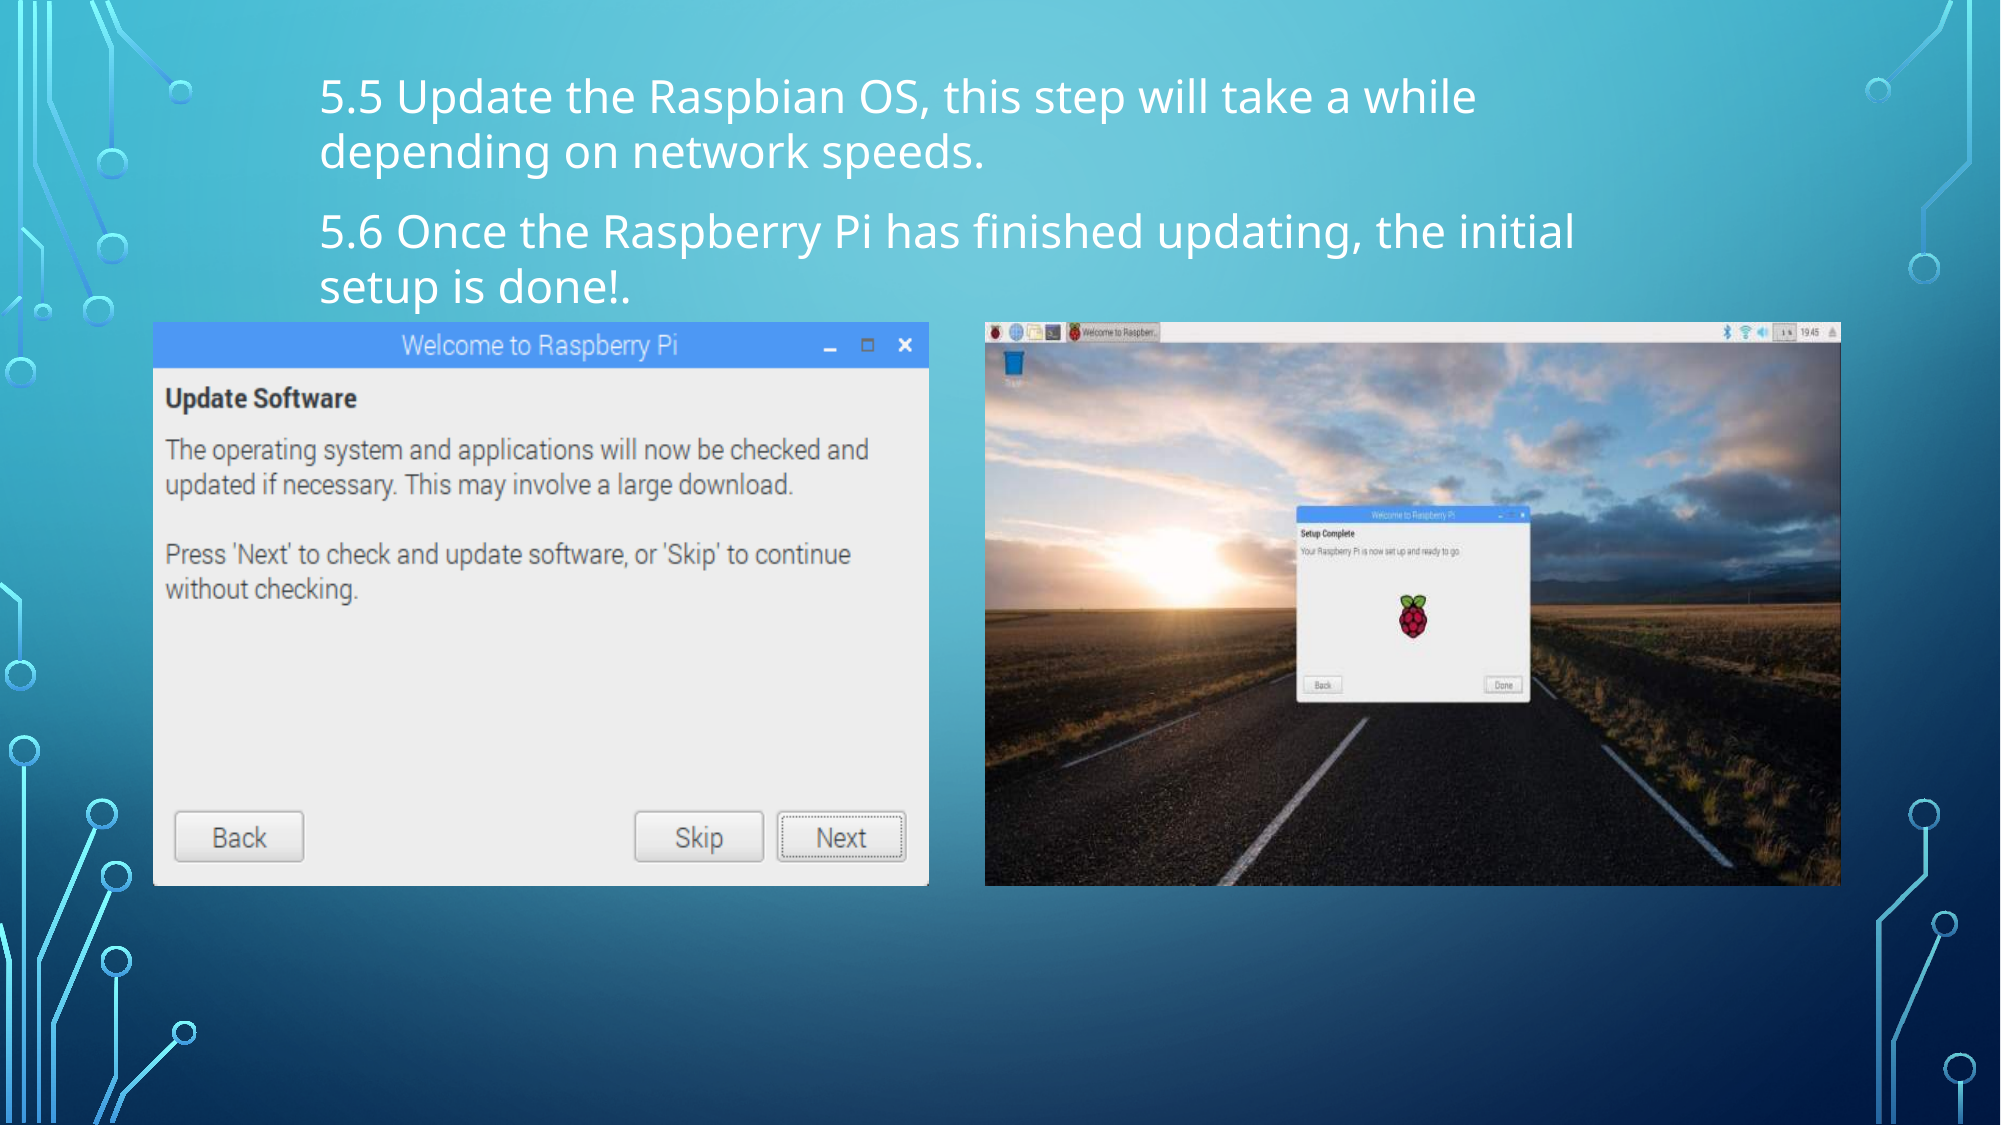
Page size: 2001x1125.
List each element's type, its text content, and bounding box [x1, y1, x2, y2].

picture [153, 322, 930, 886]
text_box 5.5 Update the Raspbian OS, this step will take a while depending on network speeds. 5.6 Once the Raspberry Pi has finished updating, the initial setup is done!. [304, 60, 1704, 320]
picture [985, 322, 1841, 886]
